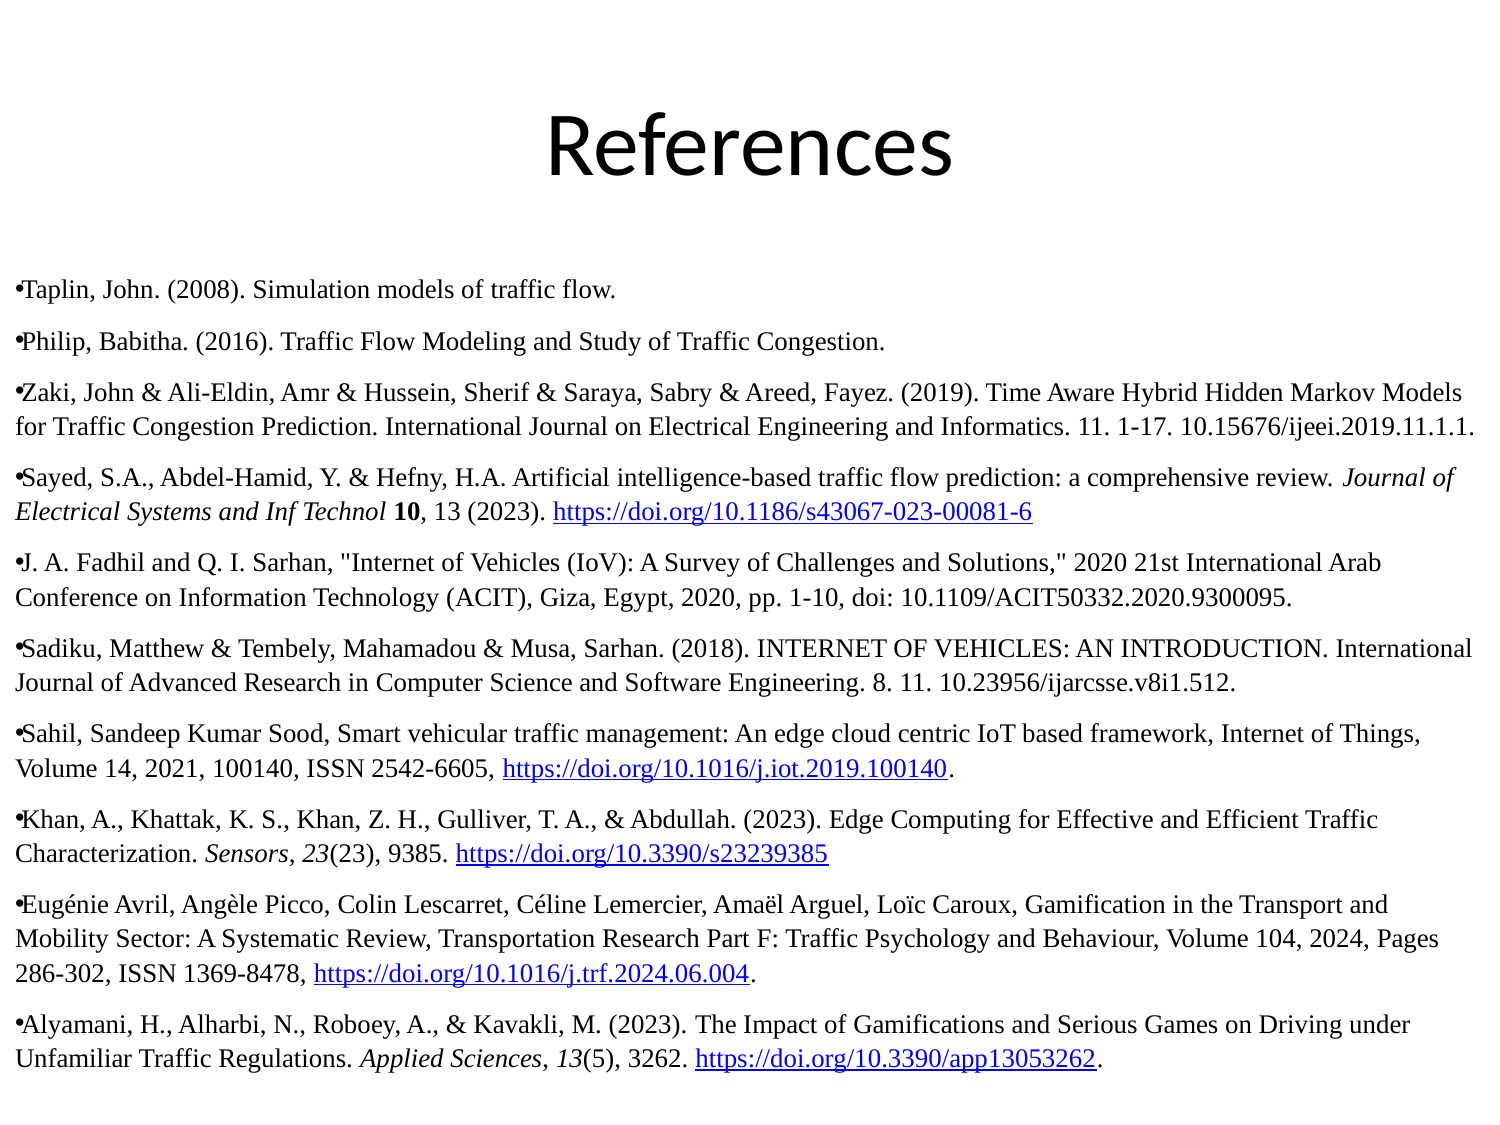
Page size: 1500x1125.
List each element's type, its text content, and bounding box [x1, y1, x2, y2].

list Taplin, John. (2008). Simulation models of traffic flow. Philip, Babitha. (2016). Traffic Flow Modeling and Study of Traffic Congestion. Zaki, John & Ali-Eldin, Amr & Hussein, Sherif & Saraya, Sabry & Areed, Fayez. (2019). Time Aware Hybrid Hidden Markov Models for Traffic Congestion Prediction. International Journal on Electrical Engineering and Informatics. 11. 1-17. 10.15676/ijeei.2019.11.1.1. Sayed, S.A., Abdel-Hamid, Y. & Hefny, H.A. Artificial intelligence-based traffic flow prediction: a comprehensive review. Journal of Electrical Systems and Inf Technol 10, 13 (2023). https://doi.org/10.1186/s43067-023-00081-6 J. A. Fadhil and Q. I. Sarhan, "Internet of Vehicles (IoV): A Survey of Challenges and Solutions," 2020 21st International Arab Conference on Information Technology (ACIT), Giza, Egypt, 2020, pp. 1-10, doi: 10.1109/ACIT50332.2020.9300095. Sadiku, Matthew & Tembely, Mahamadou & Musa, Sarhan. (2018). INTERNET OF VEHICLES: AN INTRODUCTION. International Journal of Advanced Research in Computer Science and Software Engineering. 8. 11. 10.23956/ijarcsse.v8i1.512. Sahil, Sandeep Kumar Sood, Smart vehicular traffic management: An edge cloud centric IoT based framework, Internet of Things, Volume 14, 2021, 100140, ISSN 2542-6605, https://doi.org/10.1016/j.iot.2019.100140. Khan, A., Khattak, K. S., Khan, Z. H., Gulliver, T. A., & Abdullah. (2023). Edge Computing for Effective and Efficient Traffic Characterization. Sensors, 23(23), 9385. https://doi.org/10.3390/s23239385 Eugénie Avril, Angèle Picco, Colin Lescarret, Céline Lemercier, Amaël Arguel, Loïc Caroux, Gamification in the Transport and Mobility Sector: A Systematic Review, Transportation Research Part F: Traffic Psychology and Behaviour, Volume 104, 2024, Pages 286-302, ISSN 1369-8478, https://doi.org/10.1016/j.trf.2024.06.004. Alyamani, H., Alharbi, N., Roboey, A., & Kavakli, M. (2023). The Impact of Gamifications and Serious Games on Driving under Unfamiliar Traffic Regulations. Applied Sciences, 13(5), 3262. https://doi.org/10.3390/app13053262. [0, 262, 1500, 1125]
title References [75, 45, 1425, 233]
